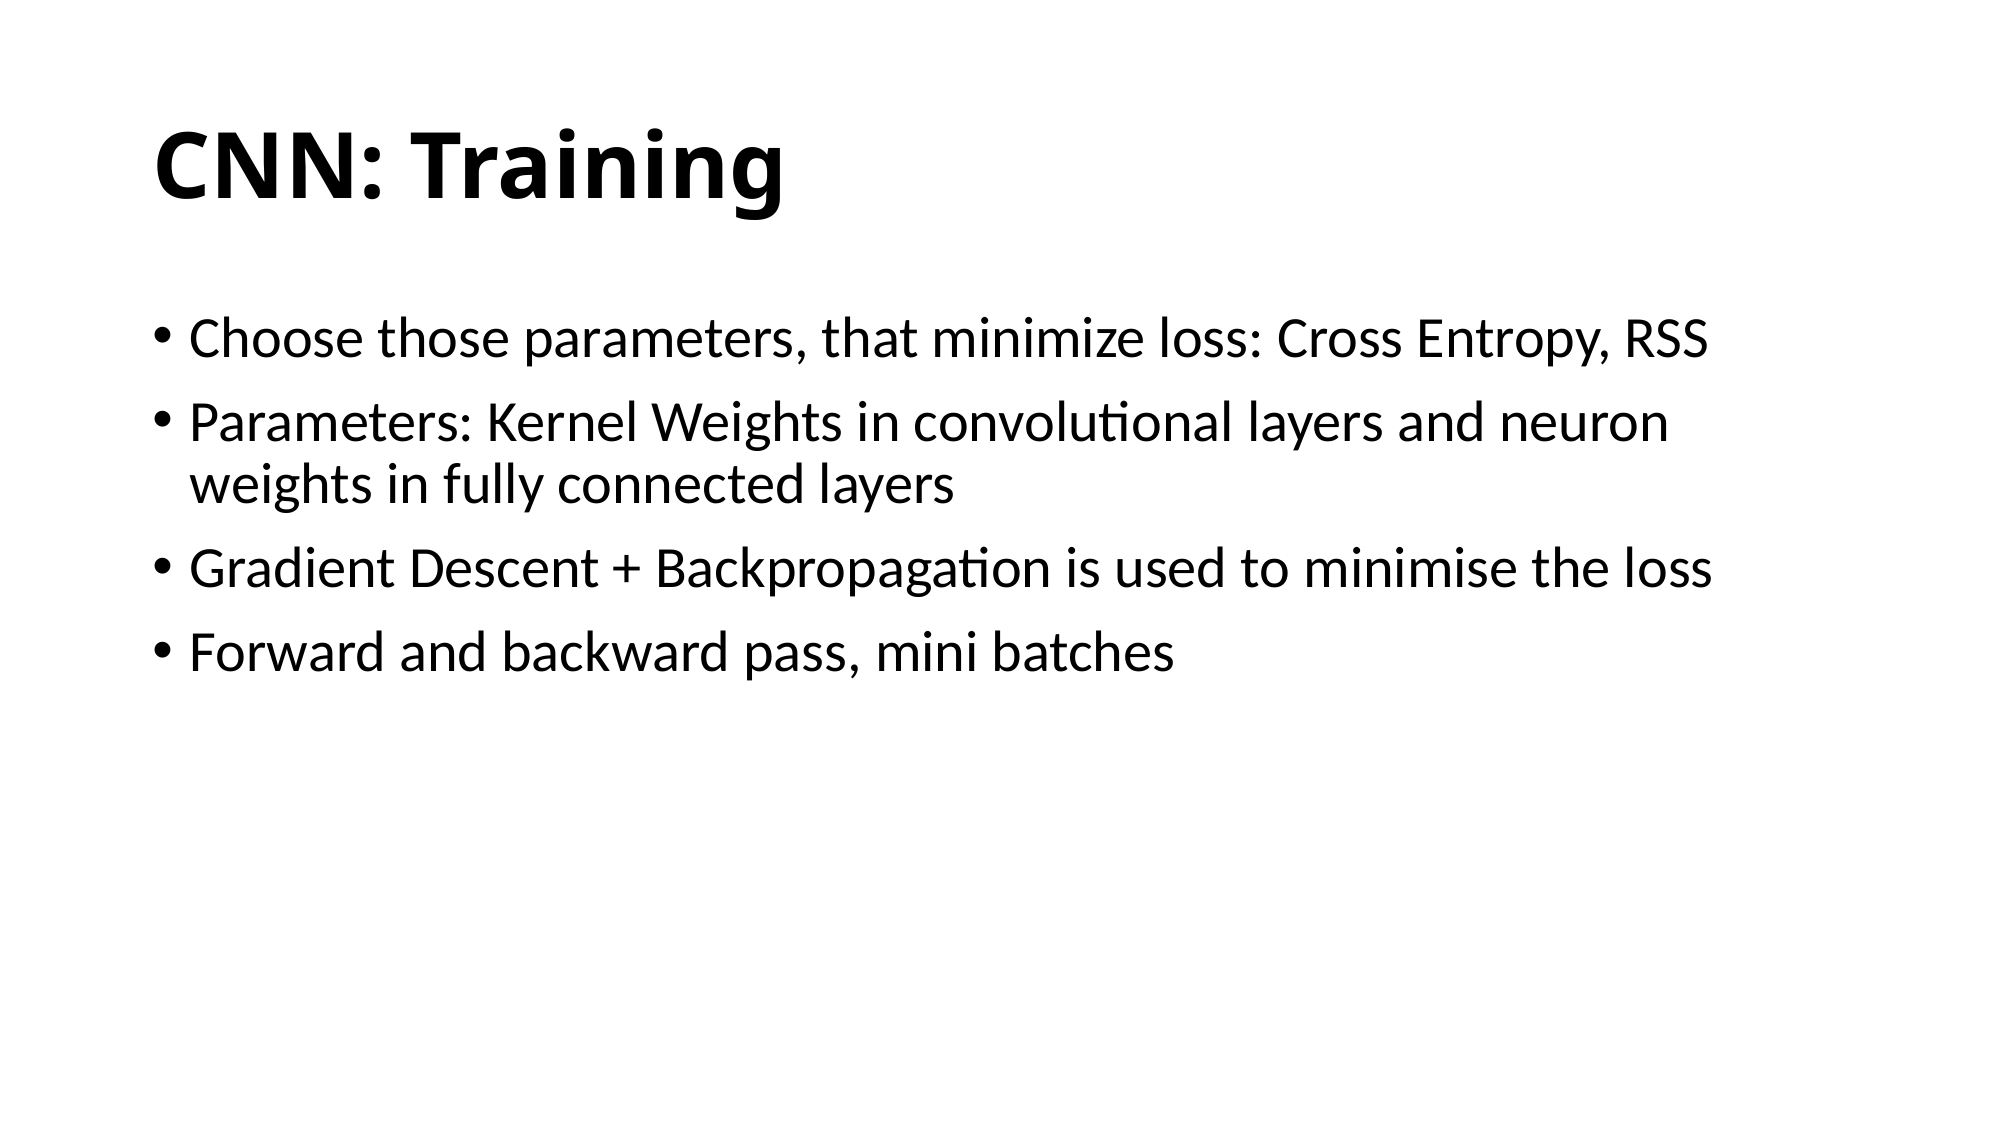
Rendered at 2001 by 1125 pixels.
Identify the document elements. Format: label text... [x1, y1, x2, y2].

title CNN: Training [137, 59, 1863, 278]
list Choose those parameters, that minimize loss: Cross Entropy, RSS Parameters: Kernel Weights in convolutional layers and neuron weights in fully connected layers Gradient Descent + Backpropagation is used to minimise the loss Forward and backward pass, mini batches [137, 299, 1863, 1014]
